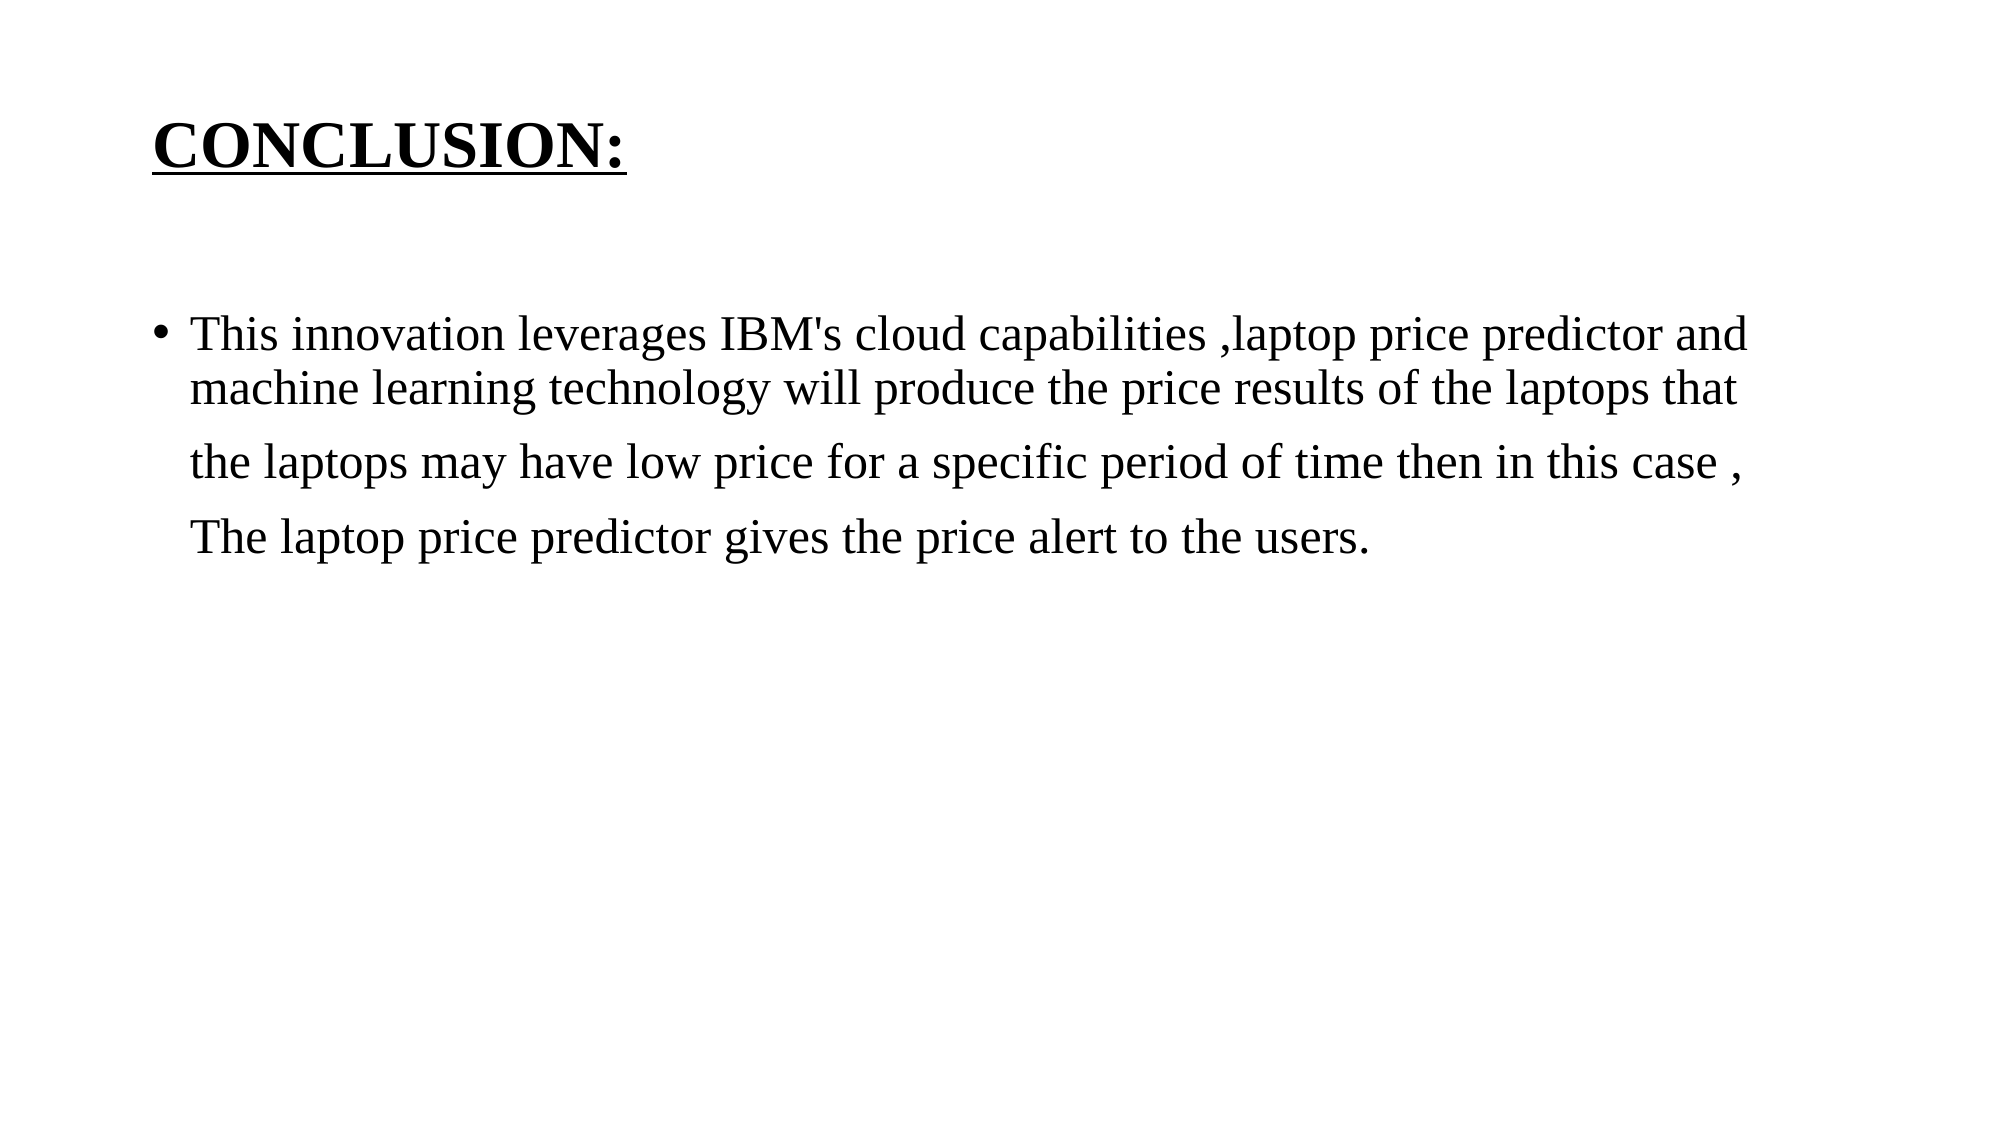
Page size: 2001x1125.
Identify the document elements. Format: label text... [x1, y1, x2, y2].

title CONCLUSION: [137, 59, 1863, 278]
list This innovation leverages IBM's cloud capabilities ,laptop price predictor and machine learning technology will produce the price results of the laptops that the laptops may have low price for a specific period of time then in this case , The laptop price predictor gives the price alert to the users. [137, 299, 1863, 1014]
